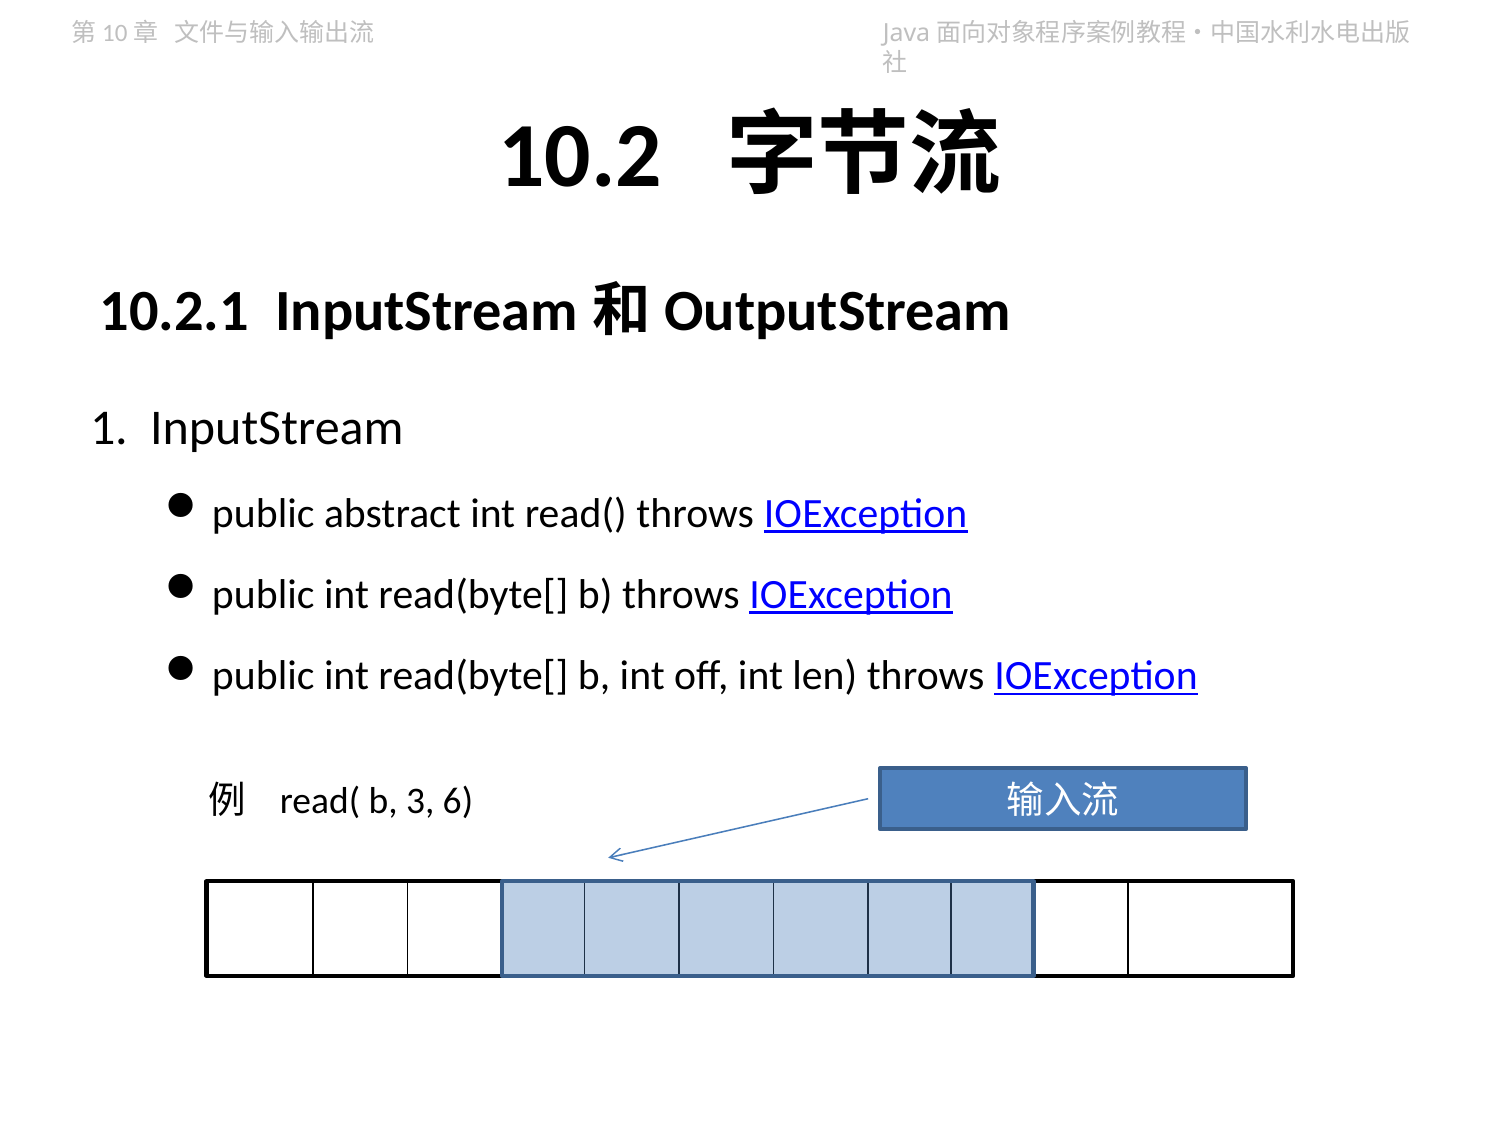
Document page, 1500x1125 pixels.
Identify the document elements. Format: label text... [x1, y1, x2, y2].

text_box [500, 879, 1036, 978]
text_box 例 read( b, 3, 6) [193, 768, 497, 829]
list 1. InputStream public abstract int read() throws IOException public int read(byte[] b) throws IOException public int read(byte[] b, int off, int len) throws IOException [75, 386, 1388, 752]
list 10.2.1 InputStream和OutputStream [82, 267, 1199, 350]
title 10.2 字节流 [75, 56, 1425, 244]
text_box [204, 879, 500, 978]
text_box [607, 798, 869, 858]
text_box [1036, 879, 1295, 978]
text_box 输入流 [878, 766, 1248, 831]
